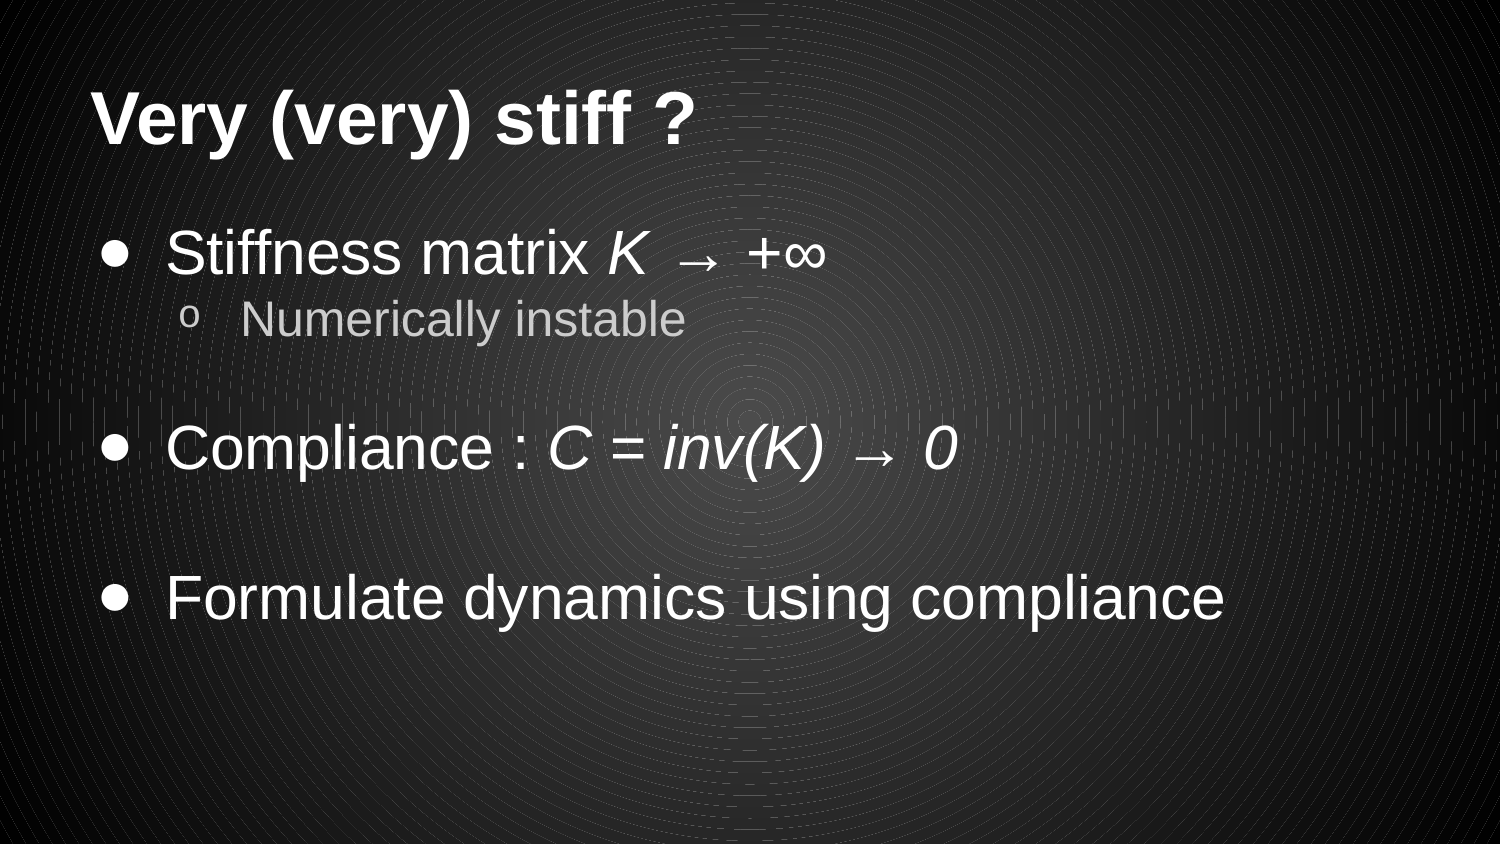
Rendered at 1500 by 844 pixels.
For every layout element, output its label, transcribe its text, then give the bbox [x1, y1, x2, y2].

title Very (very) stiff ? [75, 33, 1425, 175]
list Stiffness matrix K → +∞ Numerically instable Compliance : C = inv(K) → 0 Formulate dynamics using compliance [75, 196, 1425, 808]
